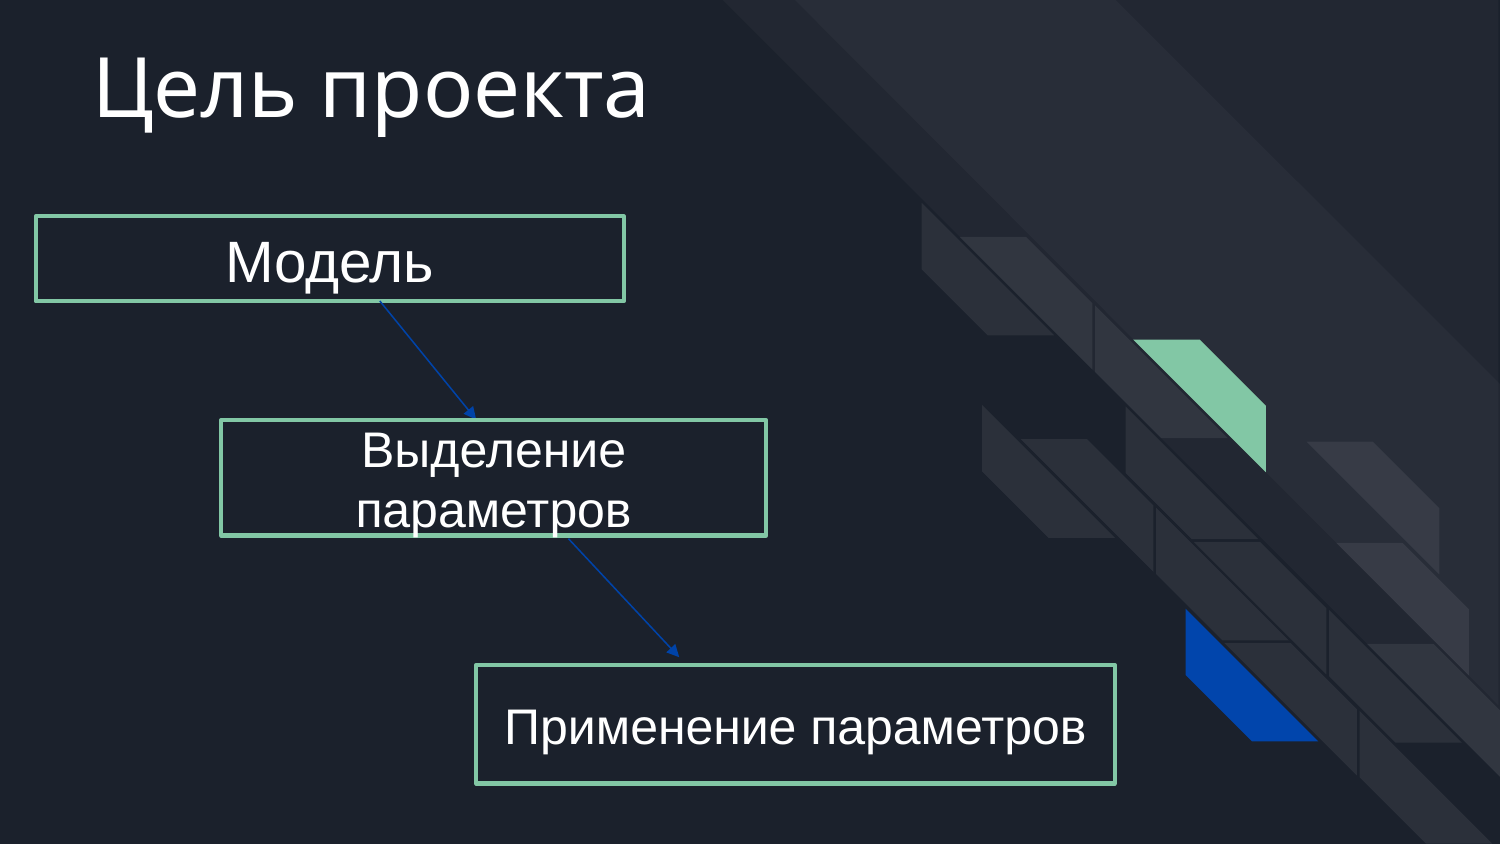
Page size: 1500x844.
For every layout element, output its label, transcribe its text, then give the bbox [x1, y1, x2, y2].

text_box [379, 300, 477, 420]
text_box Выделение параметров [219, 418, 768, 538]
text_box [568, 538, 680, 658]
title Цель проекта [77, 0, 830, 179]
text_box Применение параметров [474, 663, 1117, 786]
text_box Модель [34, 214, 626, 303]
